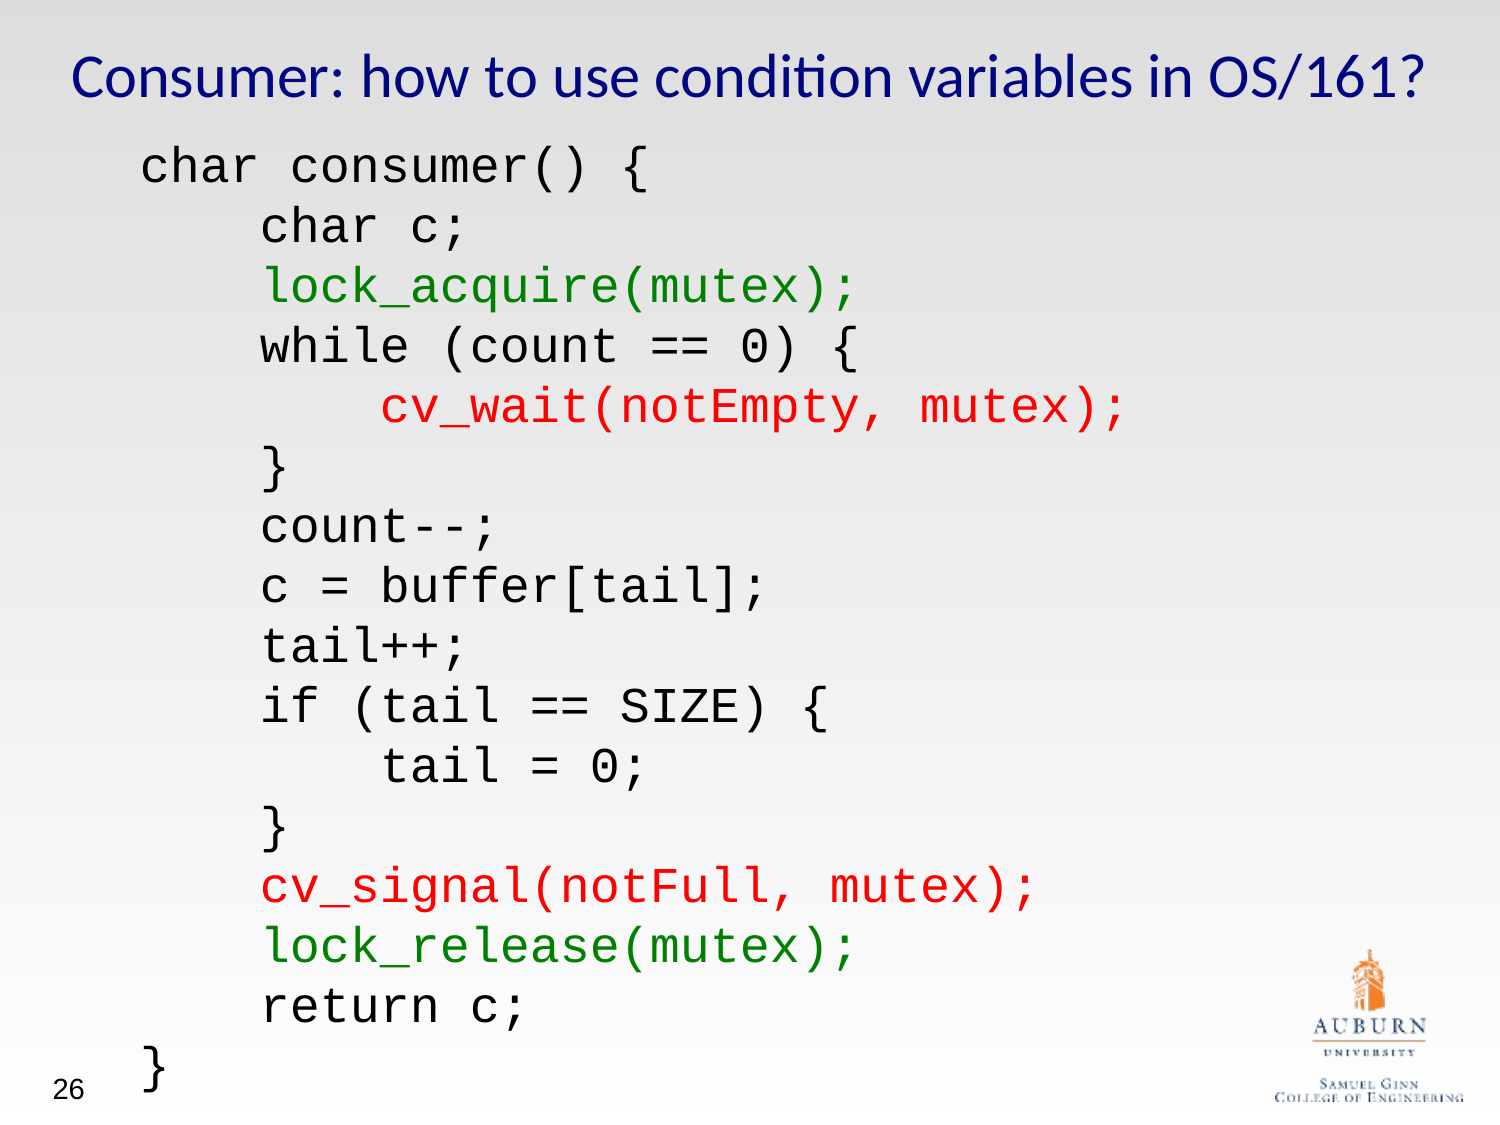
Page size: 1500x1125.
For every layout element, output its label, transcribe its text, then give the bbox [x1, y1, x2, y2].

picture [1275, 949, 1463, 1102]
slide_number 26 [37, 1062, 238, 1125]
text_box char consumer() { char c; lock_acquire(mutex); while (count == 0) { cv_wait(notEmpty, mutex); } count--; c = buffer[tail]; tail++; if (tail == SIZE) { tail = 0; } cv_signal(notFull, mutex); lock_release(mutex); return c; } [125, 124, 1425, 1100]
title Consumer: how to use condition variables in OS/161? [12, 7, 1488, 138]
